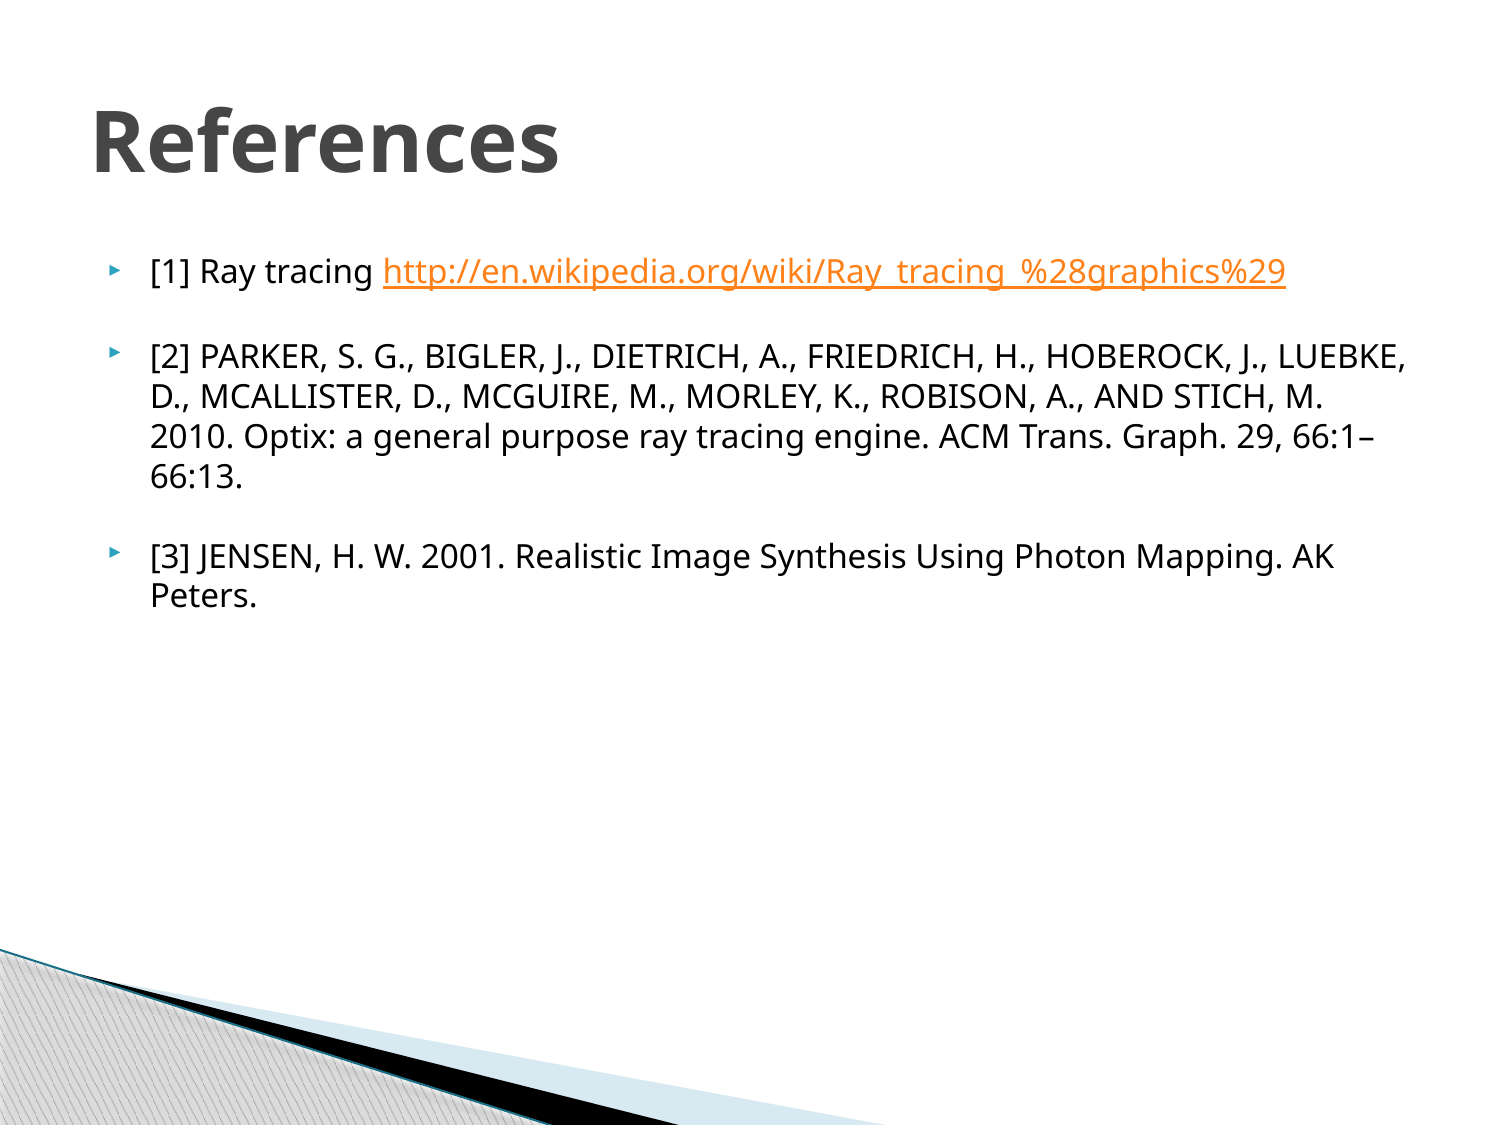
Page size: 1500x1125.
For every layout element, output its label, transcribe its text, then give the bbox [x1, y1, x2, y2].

title References [75, 45, 1425, 233]
list [1] Ray tracing http://en.wikipedia.org/wiki/Ray_tracing_%28graphics%29 [2] PARKER, S. G., BIGLER, J., DIETRICH, A., FRIEDRICH, H., HOBEROCK, J., LUEBKE, D., MCALLISTER, D., MCGUIRE, M., MORLEY, K., ROBISON, A., AND STICH, M. 2010. Optix: a general purpose ray tracing engine. ACM Trans. Graph. 29, 66:1–66:13. [3] JENSEN, H. W. 2001. Realistic Image Synthesis Using Photon Mapping. AK Peters. [75, 243, 1425, 986]
